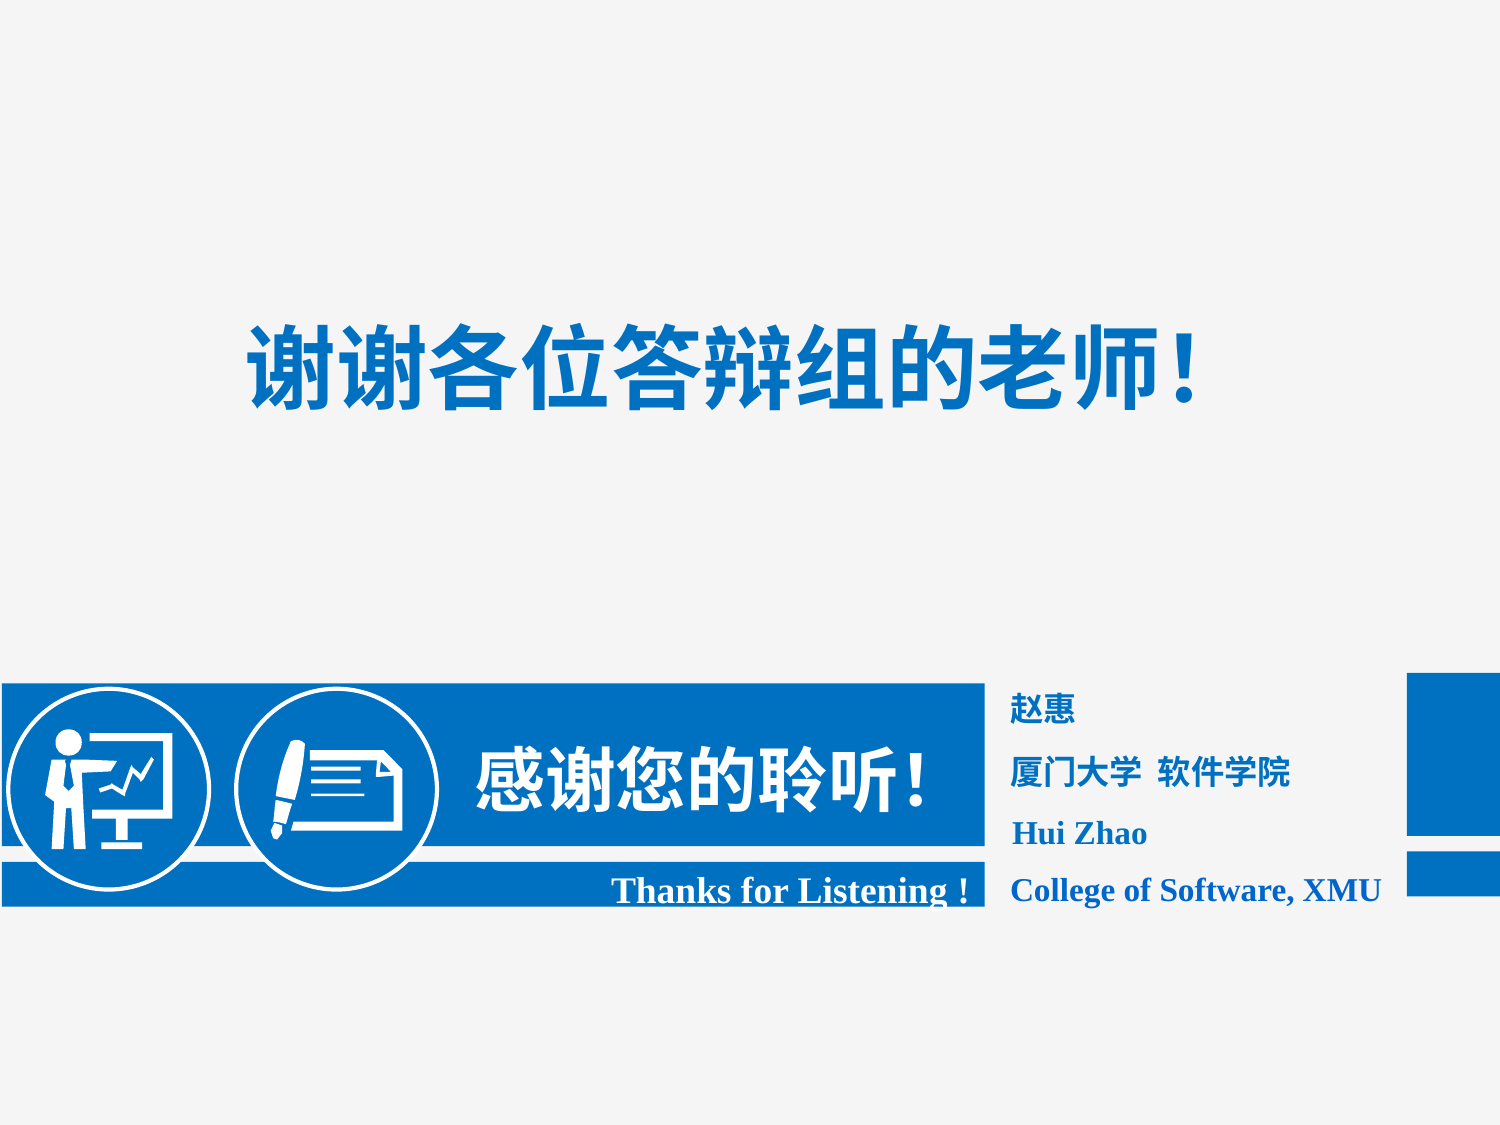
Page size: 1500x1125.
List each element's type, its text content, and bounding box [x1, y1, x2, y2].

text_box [1406, 672, 1500, 897]
text_box Hui Zhao [997, 803, 1401, 859]
text_box 厦门大学 软件学院 [995, 743, 1401, 799]
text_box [235, 688, 438, 890]
text_box College of Software, XMU [986, 860, 1426, 916]
text_box 谢谢各位答辩组的老师！ [222, 303, 1276, 429]
text_box 赵惠 [995, 680, 1401, 736]
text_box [1, 683, 985, 909]
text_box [8, 688, 210, 890]
